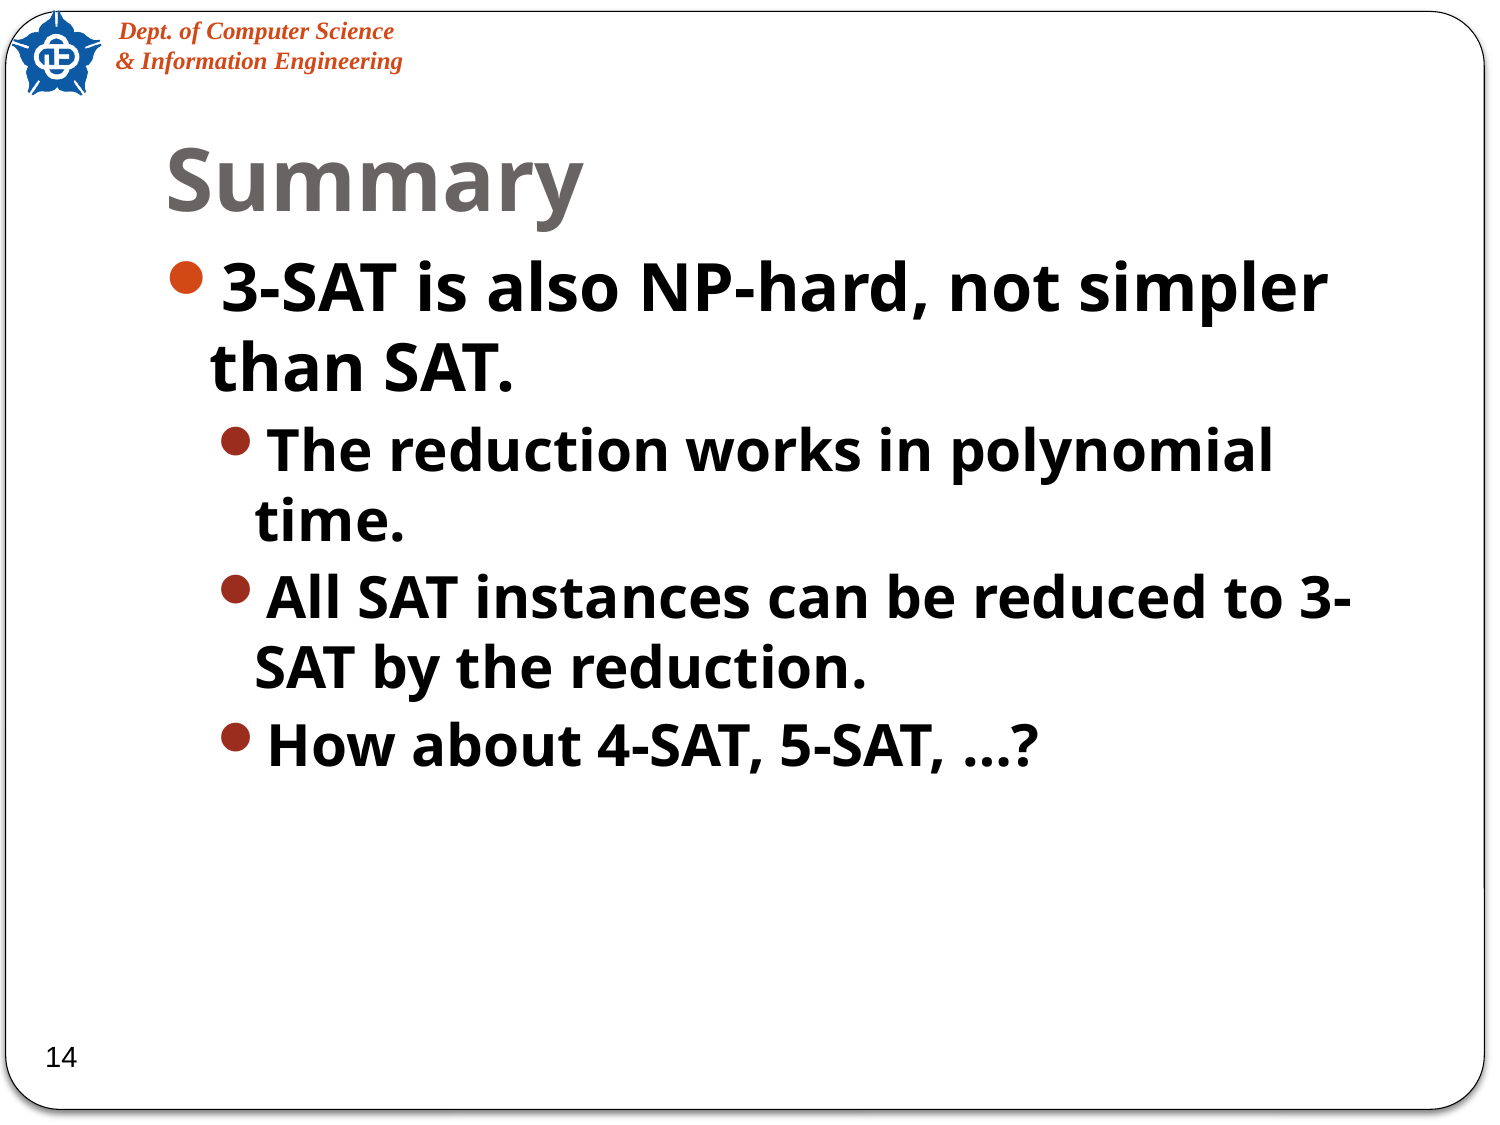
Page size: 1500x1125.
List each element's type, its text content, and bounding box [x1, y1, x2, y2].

title Summary [149, 76, 1426, 237]
slide_number 14 [23, 1018, 99, 1094]
picture [0, 0, 113, 103]
list 3-SAT is also NP-hard, not simpler than SAT. The reduction works in polynomial time. All SAT instances can be reduced to 3-SAT by the reduction. How about 4-SAT, 5-SAT, …? [149, 237, 1426, 988]
